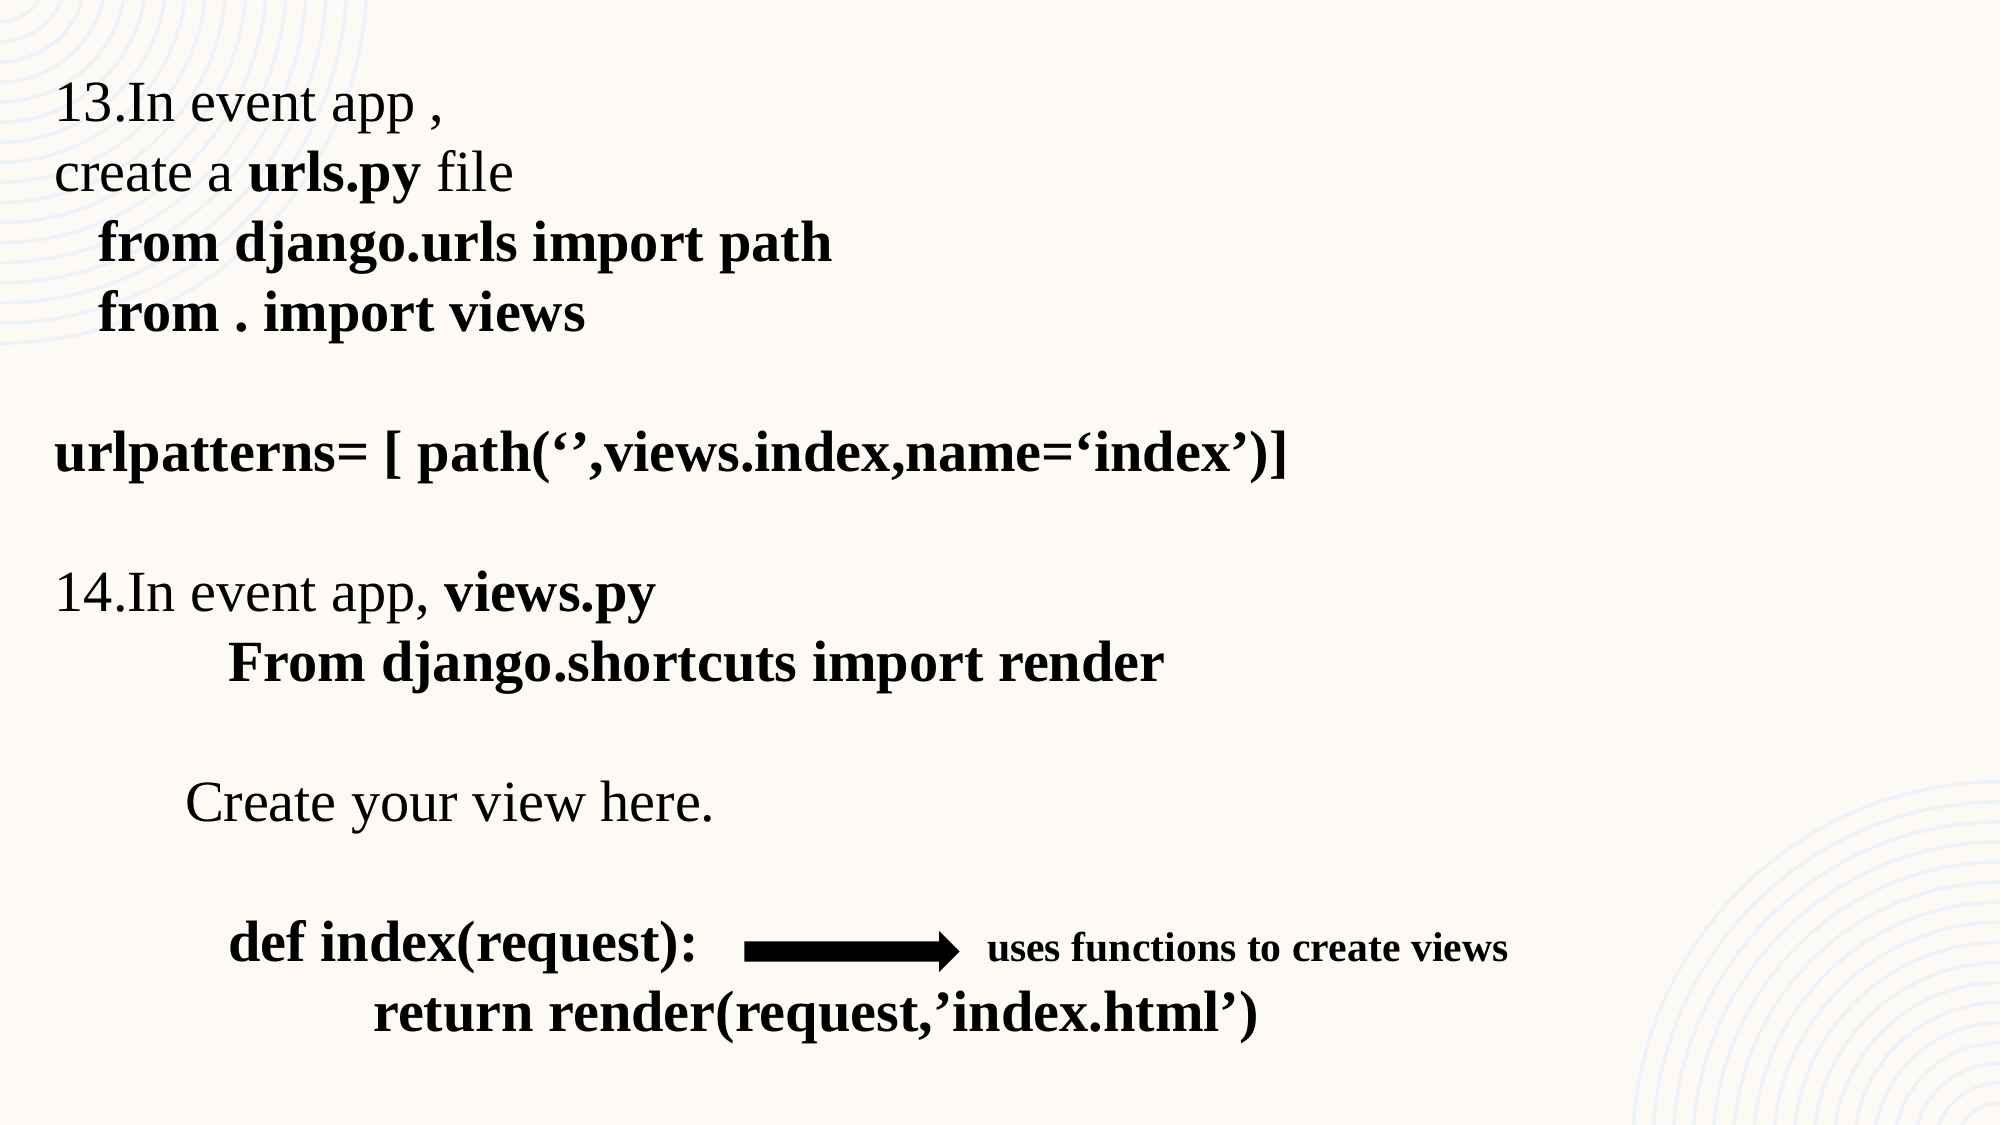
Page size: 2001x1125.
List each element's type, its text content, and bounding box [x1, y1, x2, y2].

text_box 13.In event app , create a urls.py file from django.urls import path from . import views urlpatterns= [ path(‘’,views.index,name=‘index’)] 14.In event app, views.py From django.shortcuts import render Create your view here. def index(request): uses functions to create views return render(request,’index.html’) [39, 55, 1911, 1051]
text_box [744, 931, 960, 972]
